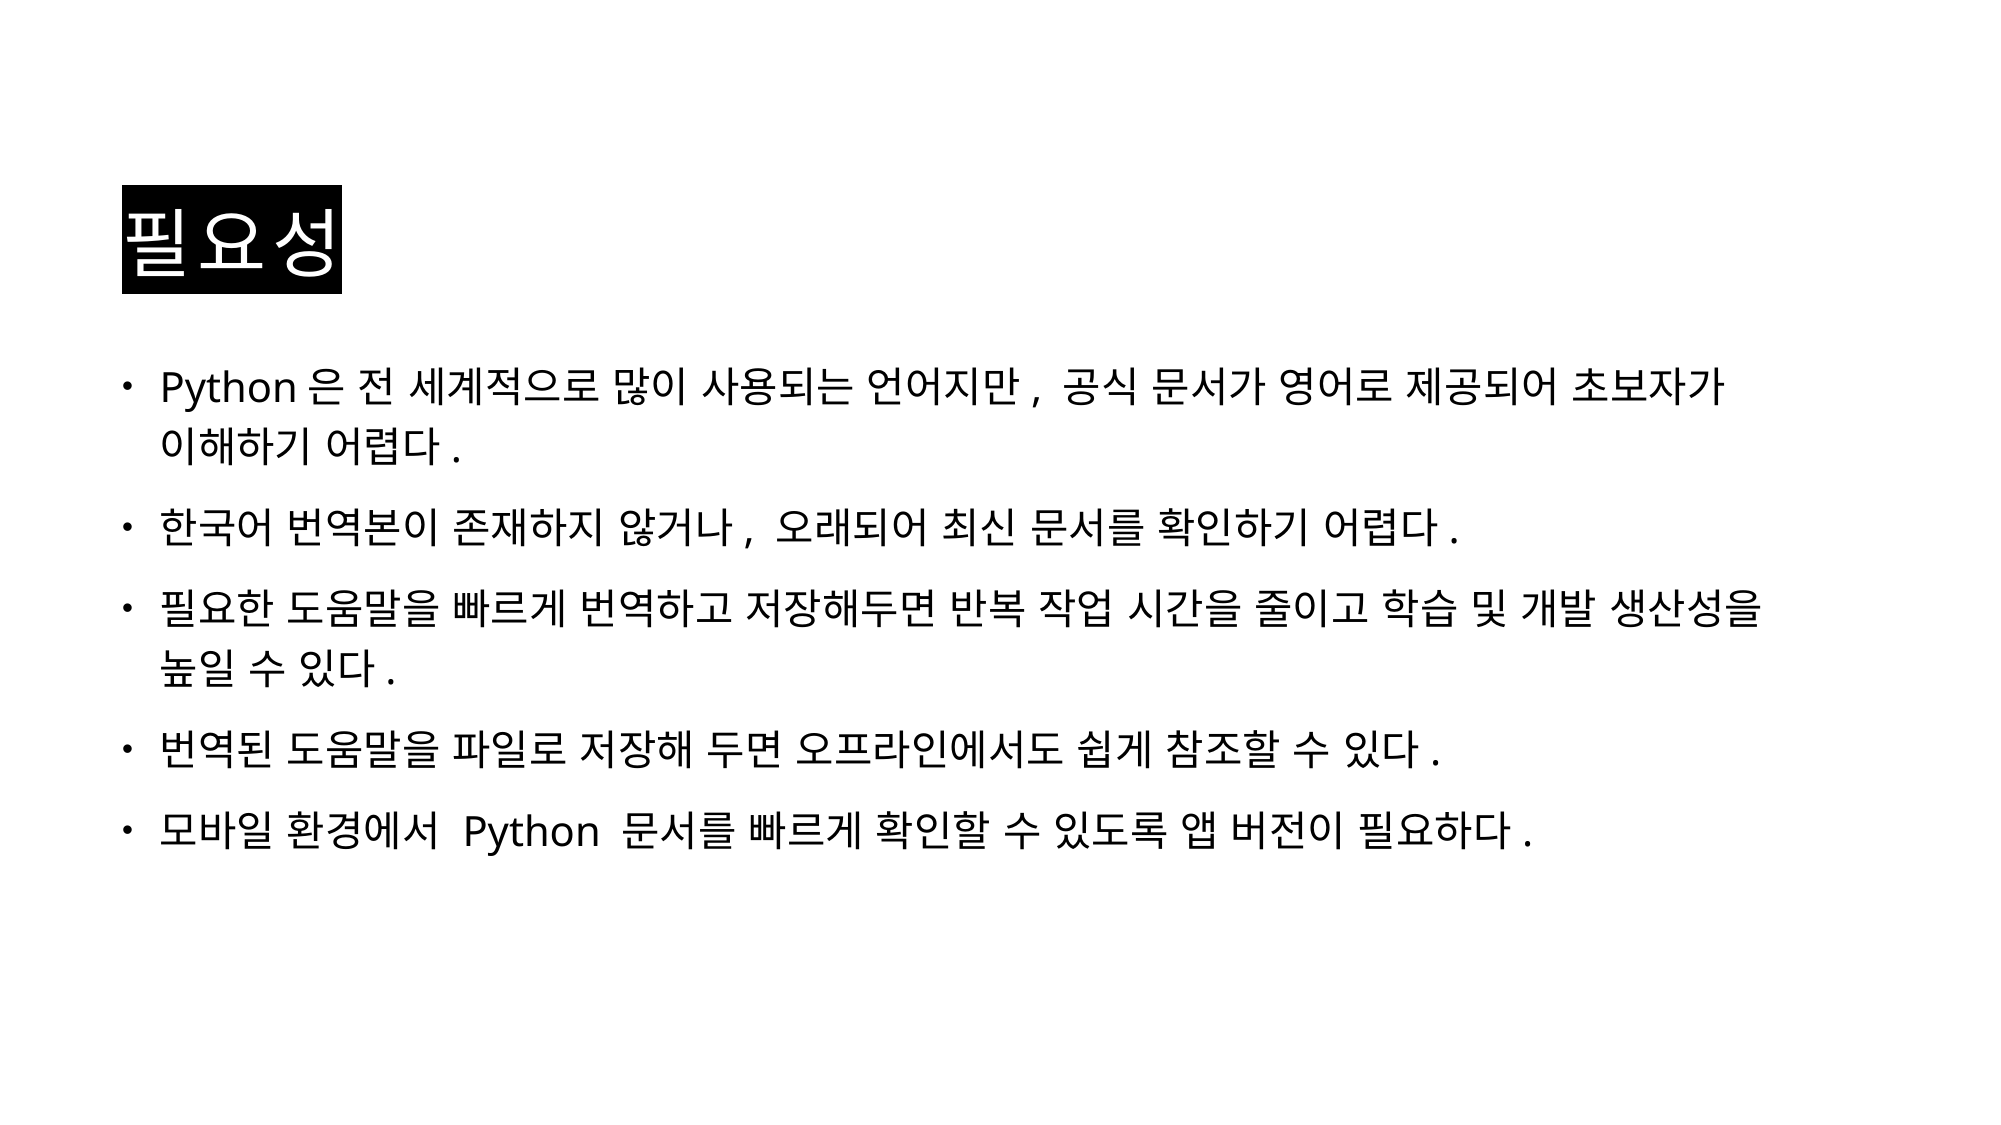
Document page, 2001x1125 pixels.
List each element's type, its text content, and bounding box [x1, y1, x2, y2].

title 필요성 [107, 106, 1850, 295]
list Python은 전 세계적으로 많이 사용되는 언어지만, 공식 문서가 영어로 제공되어 초보자가 이해하기 어렵다. 한국어 번역본이 존재하지 않거나, 오래되어 최신 문서를 확인하기 어렵다. 필요한 도움말을 빠르게 번역하고 저장해두면 반복 작업 시간을 줄이고 학습 및 개발 생산성을 높일 수 있다. 번역된 도움말을 파일로 저장해 두면 오프라인에서도 쉽게 참조할 수 있다. 모바일 환경에서 Python 문서를 빠르게 확인할 수 있도록 앱 버전이 필요하다. [107, 343, 1850, 975]
